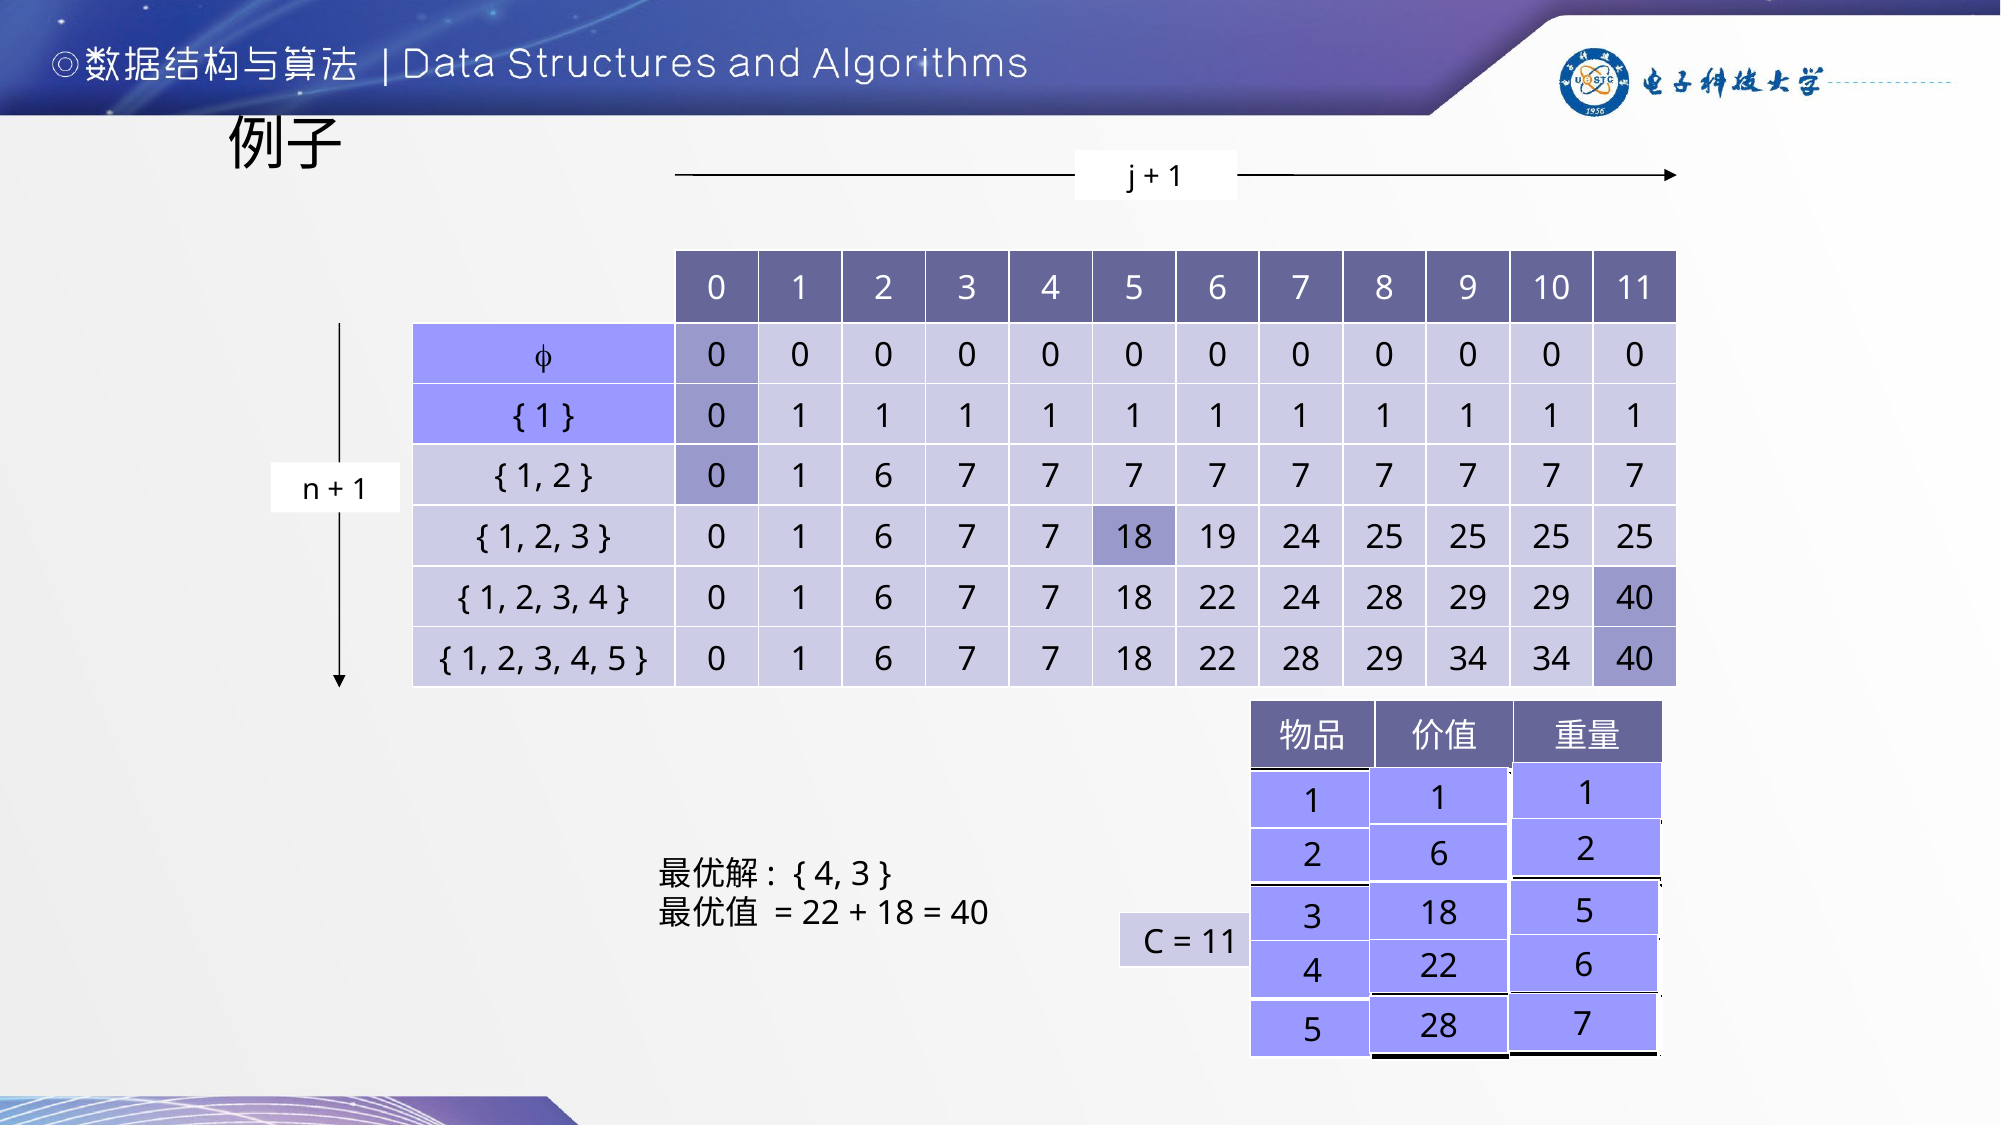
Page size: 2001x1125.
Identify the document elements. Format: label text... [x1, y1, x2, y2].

text_box 28 [1370, 1051, 1510, 1060]
text_box 3 [1250, 886, 1369, 940]
text_box 5 [1510, 880, 1660, 938]
text_box n + 1 [270, 462, 400, 513]
text_box 4 [1250, 940, 1370, 998]
text_box 2 [1511, 818, 1661, 876]
text_box [333, 513, 346, 688]
text_box [1238, 168, 1677, 182]
text_box 18 [1369, 882, 1509, 940]
text_box 6 [1369, 823, 1509, 882]
text_box 1 [1369, 767, 1509, 823]
text_box 物品 [1250, 699, 1375, 767]
text_box 1 [1512, 762, 1662, 820]
text_box 价值 [1375, 699, 1513, 769]
text_box C = 11 [1119, 912, 1250, 968]
text_box 2 [1250, 829, 1369, 883]
text_box 最优解: { 4, 3 } 最优值 = 22 + 18 = 40 [643, 844, 1004, 940]
text_box 7 [1508, 993, 1658, 1051]
title 例子 [212, 97, 1563, 186]
text_box 2 [1512, 824, 1662, 883]
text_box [412, 249, 1678, 688]
text_box 28 [1369, 995, 1509, 1054]
text_box 22 [1369, 940, 1509, 993]
text_box j + 1 [1074, 149, 1238, 200]
text_box 5 [1250, 999, 1370, 1058]
text_box 7 [1510, 999, 1659, 1058]
text_box 6 [1509, 934, 1659, 992]
text_box 1 [1250, 770, 1369, 829]
text_box 重量 [1513, 699, 1663, 769]
picture [0, 0, 2001, 1125]
